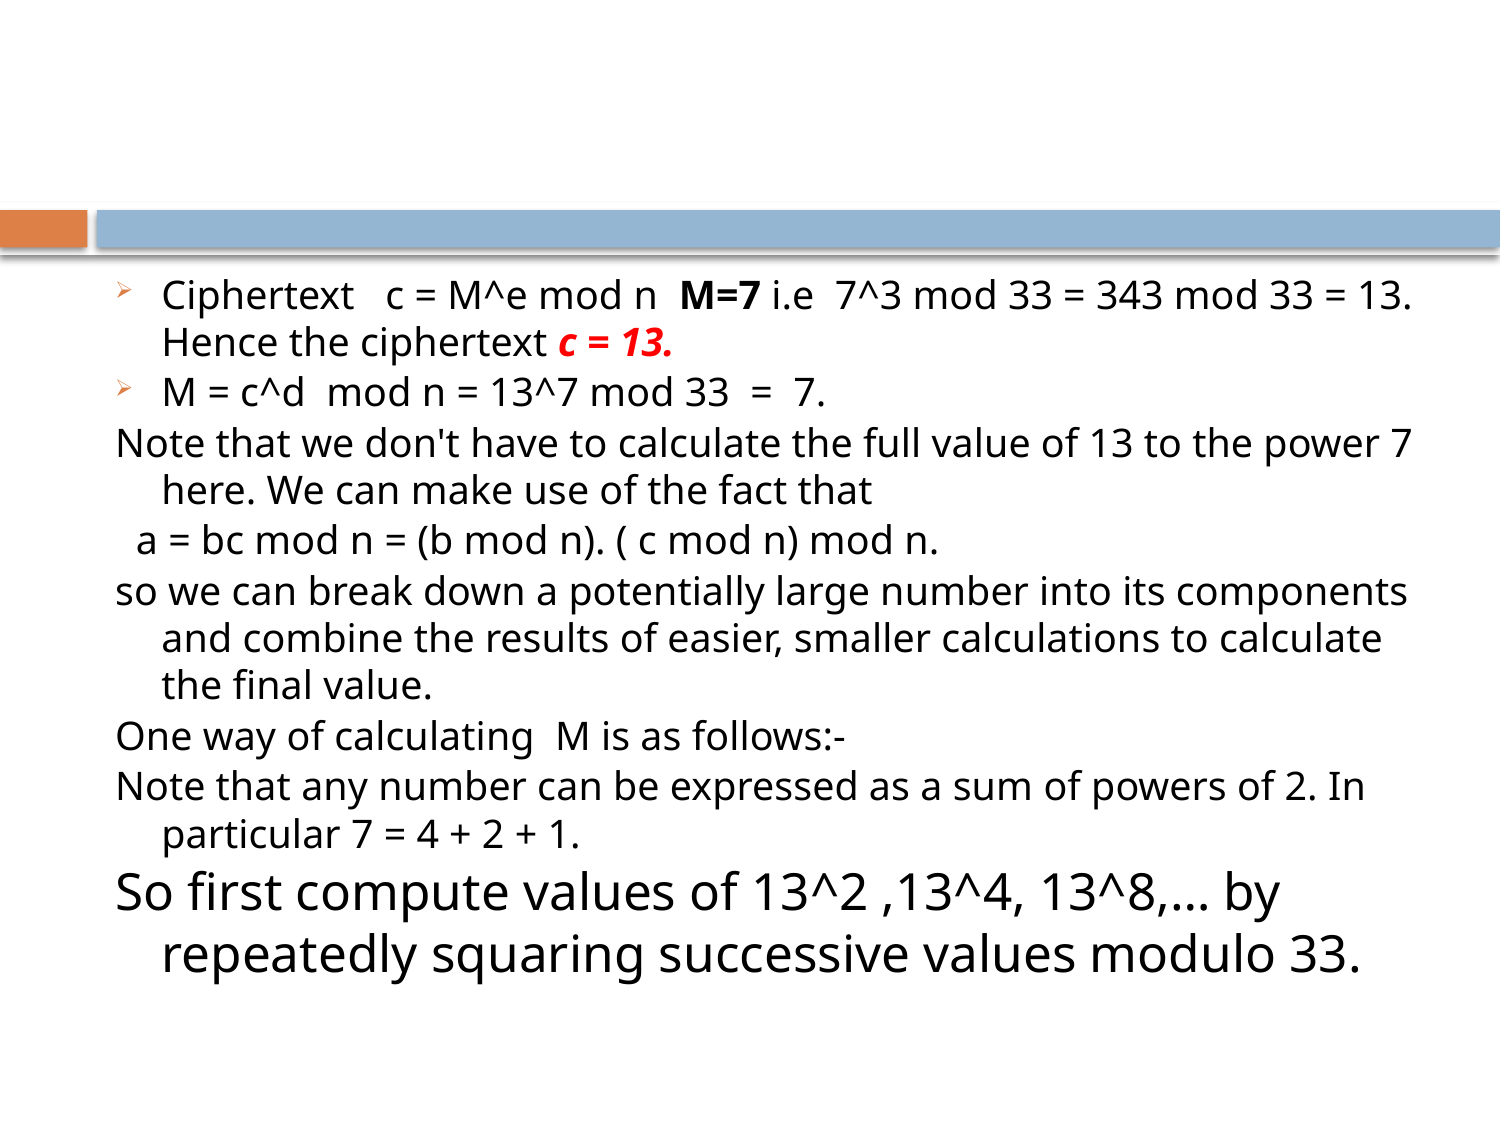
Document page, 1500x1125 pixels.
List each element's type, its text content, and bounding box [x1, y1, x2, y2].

list Ciphertext c = M^e mod n M=7 i.e 7^3 mod 33 = 343 mod 33 = 13. Hence the ciphertext c = 13. M = c^d mod n = 13^7 mod 33 = 7. Note that we don't have to calculate the full value of 13 to the power 7 here. We can make use of the fact that a = bc mod n = (b mod n). ( c mod n) mod n. so we can break down a potentially large number into its components and combine the results of easier, smaller calculations to calculate the final value. One way of calculating M is as follows:- Note that any number can be expressed as a sum of powers of 2. In particular 7 = 4 + 2 + 1. So first compute values of 13^2 ,13^4, 13^8,… by repeatedly squaring successive values modulo 33. [100, 262, 1438, 1100]
